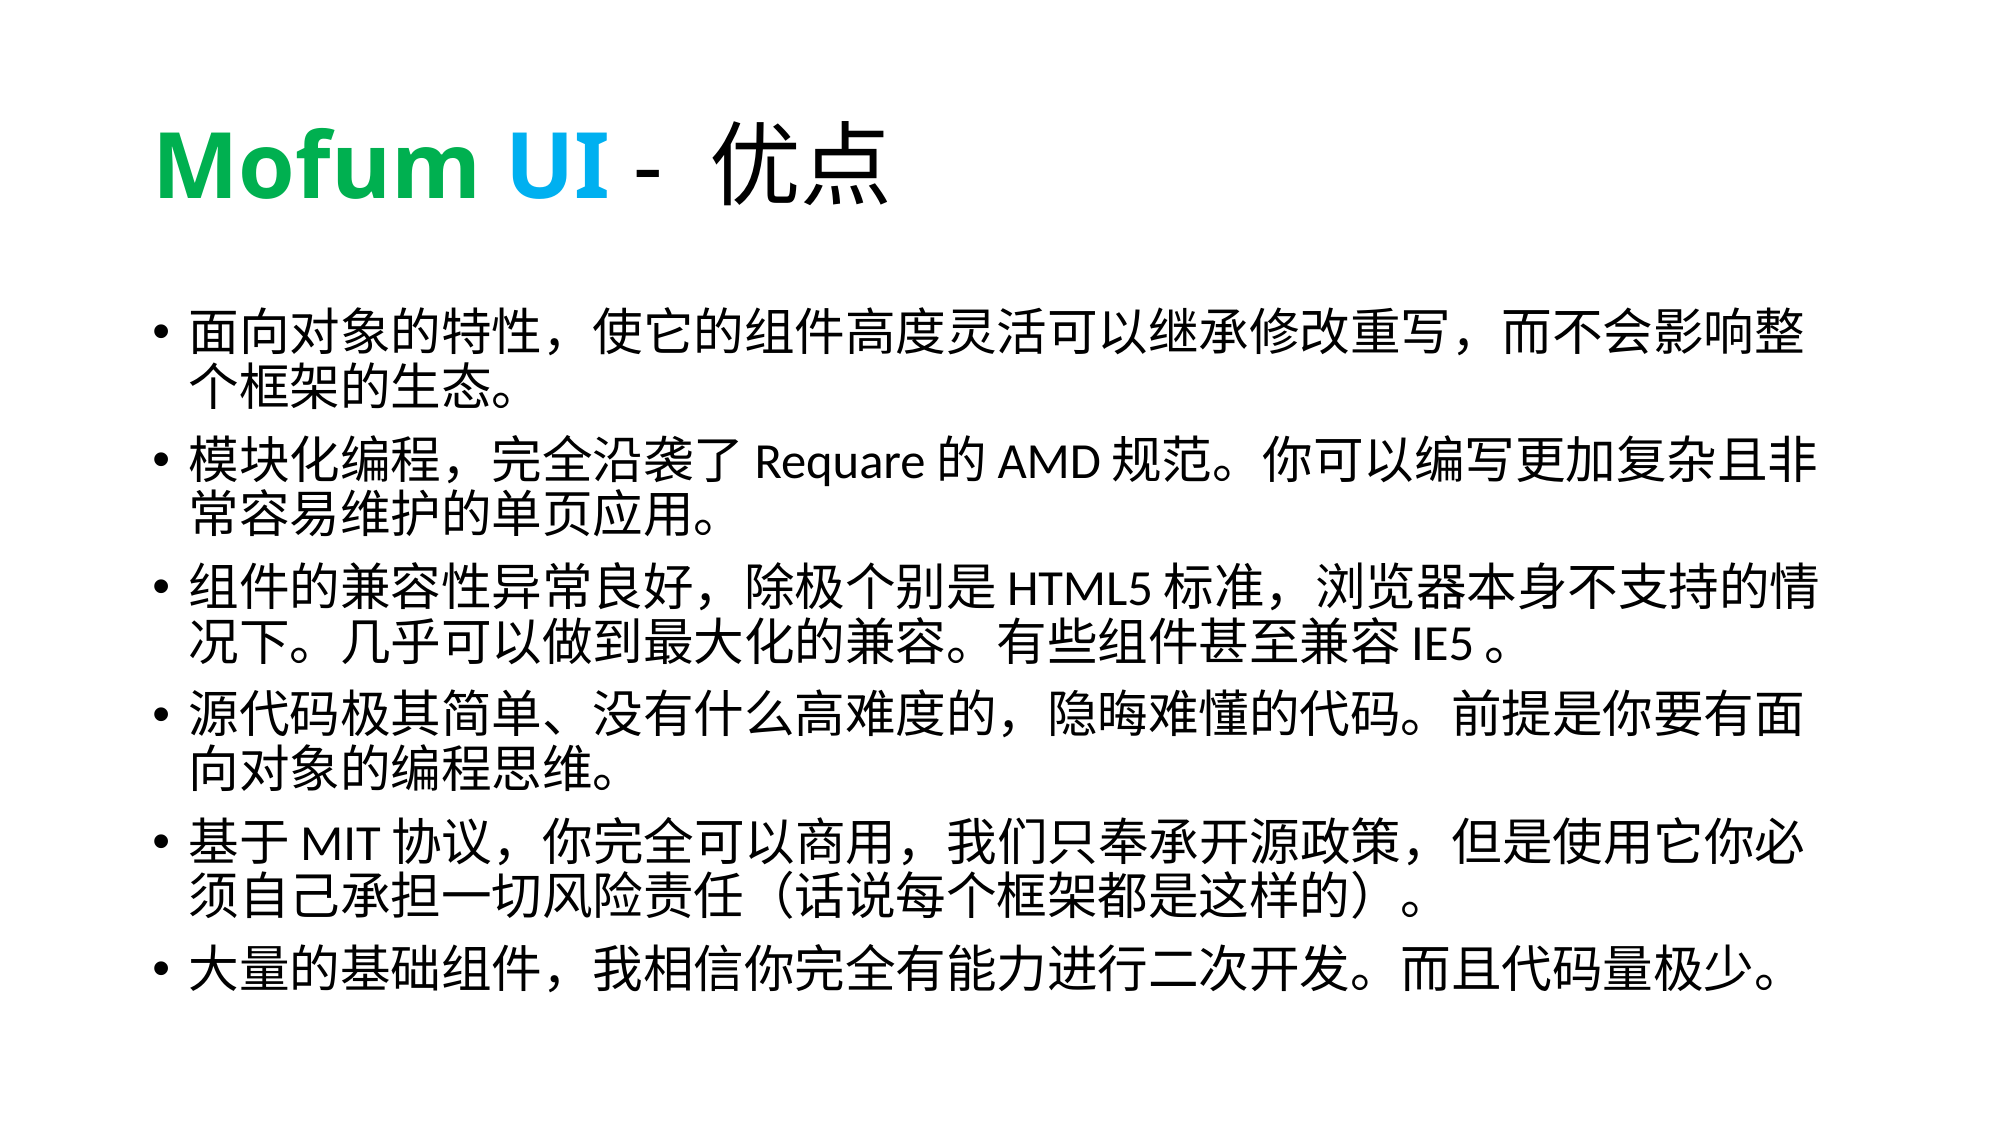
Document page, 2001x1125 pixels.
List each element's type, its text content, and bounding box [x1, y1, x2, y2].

list 面向对象的特性，使它的组件高度灵活可以继承修改重写，而不会影响整个框架的生态。 模块化编程，完全沿袭了Requare的AMD规范。你可以编写更加复杂且非常容易维护的单页应用。 组件的兼容性异常良好，除极个别是HTML5标准，浏览器本身不支持的情况下。几乎可以做到最大化的兼容。有些组件甚至兼容IE5。 源代码极其简单、没有什么高难度的，隐晦难懂的代码。前提是你要有面向对象的编程思维。 基于MIT协议，你完全可以商用，我们只奉承开源政策，但是使用它你必须自己承担一切风险责任（话说每个框架都是这样的）。 大量的基础组件，我相信你完全有能力进行二次开发。而且代码量极少。 [137, 299, 1863, 1014]
title Mofum UI - 优点 [137, 59, 1863, 278]
